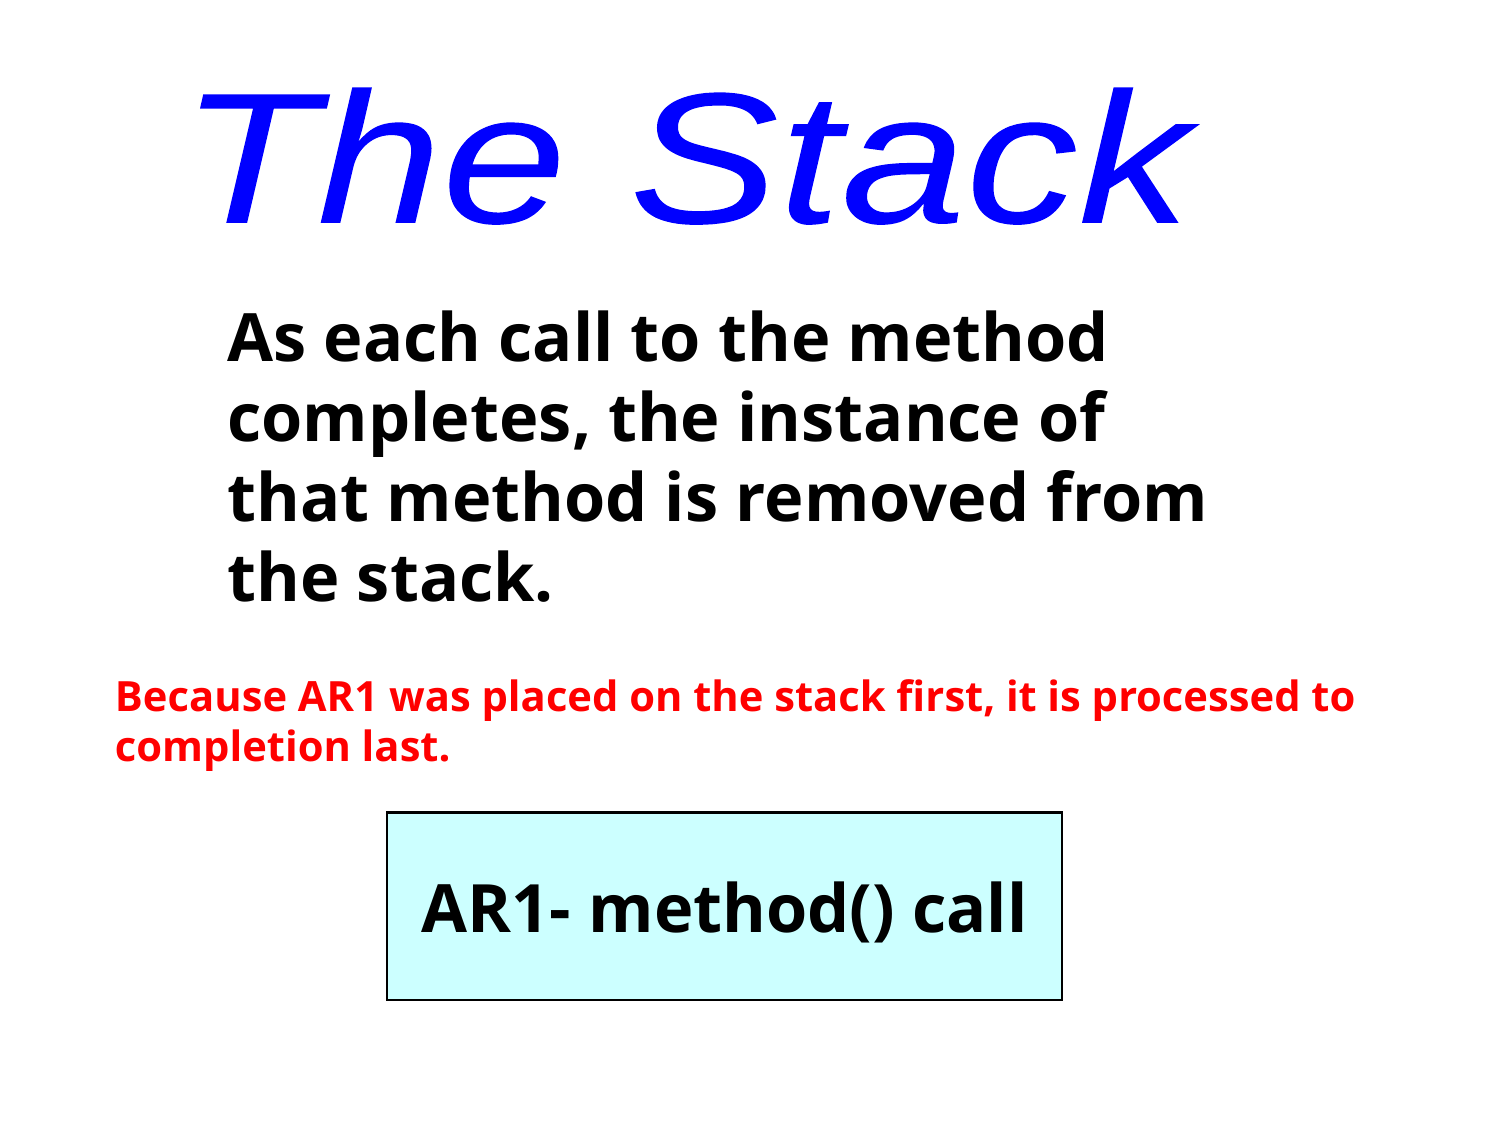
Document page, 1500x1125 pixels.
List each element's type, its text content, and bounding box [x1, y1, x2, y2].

text_box AR1- method() call [387, 812, 1063, 1000]
text_box Because AR1 was placed on the stack first, it is processed to completion last. [99, 662, 1400, 778]
text_box As each call to the method completes, the instance of that method is removed from the stack. [212, 287, 1275, 623]
